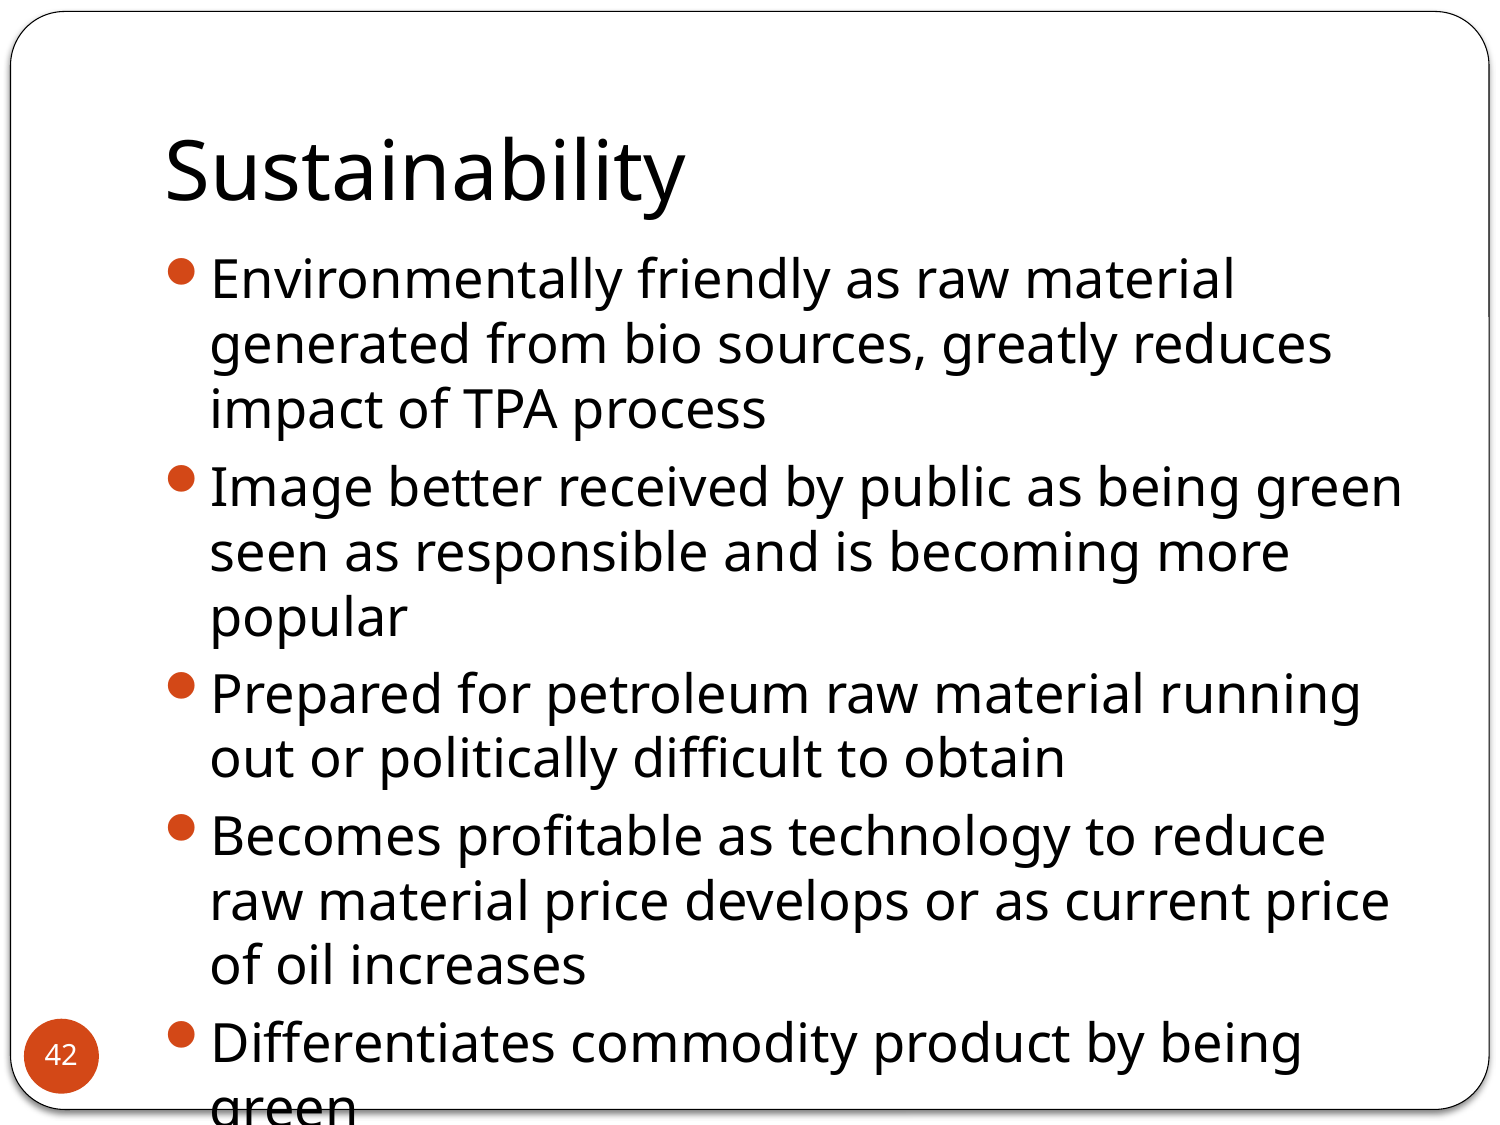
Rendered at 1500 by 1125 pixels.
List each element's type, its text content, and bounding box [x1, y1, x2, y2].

list Environmentally friendly as raw material generated from bio sources, greatly reduces impact of TPA process Image better received by public as being green seen as responsible and is becoming more popular Prepared for petroleum raw material running out or politically difficult to obtain Becomes profitable as technology to reduce raw material price develops or as current price of oil increases Differentiates commodity product by being green [150, 237, 1425, 988]
slide_number 42 [23, 1018, 99, 1094]
title Sustainability [150, 45, 1425, 233]
